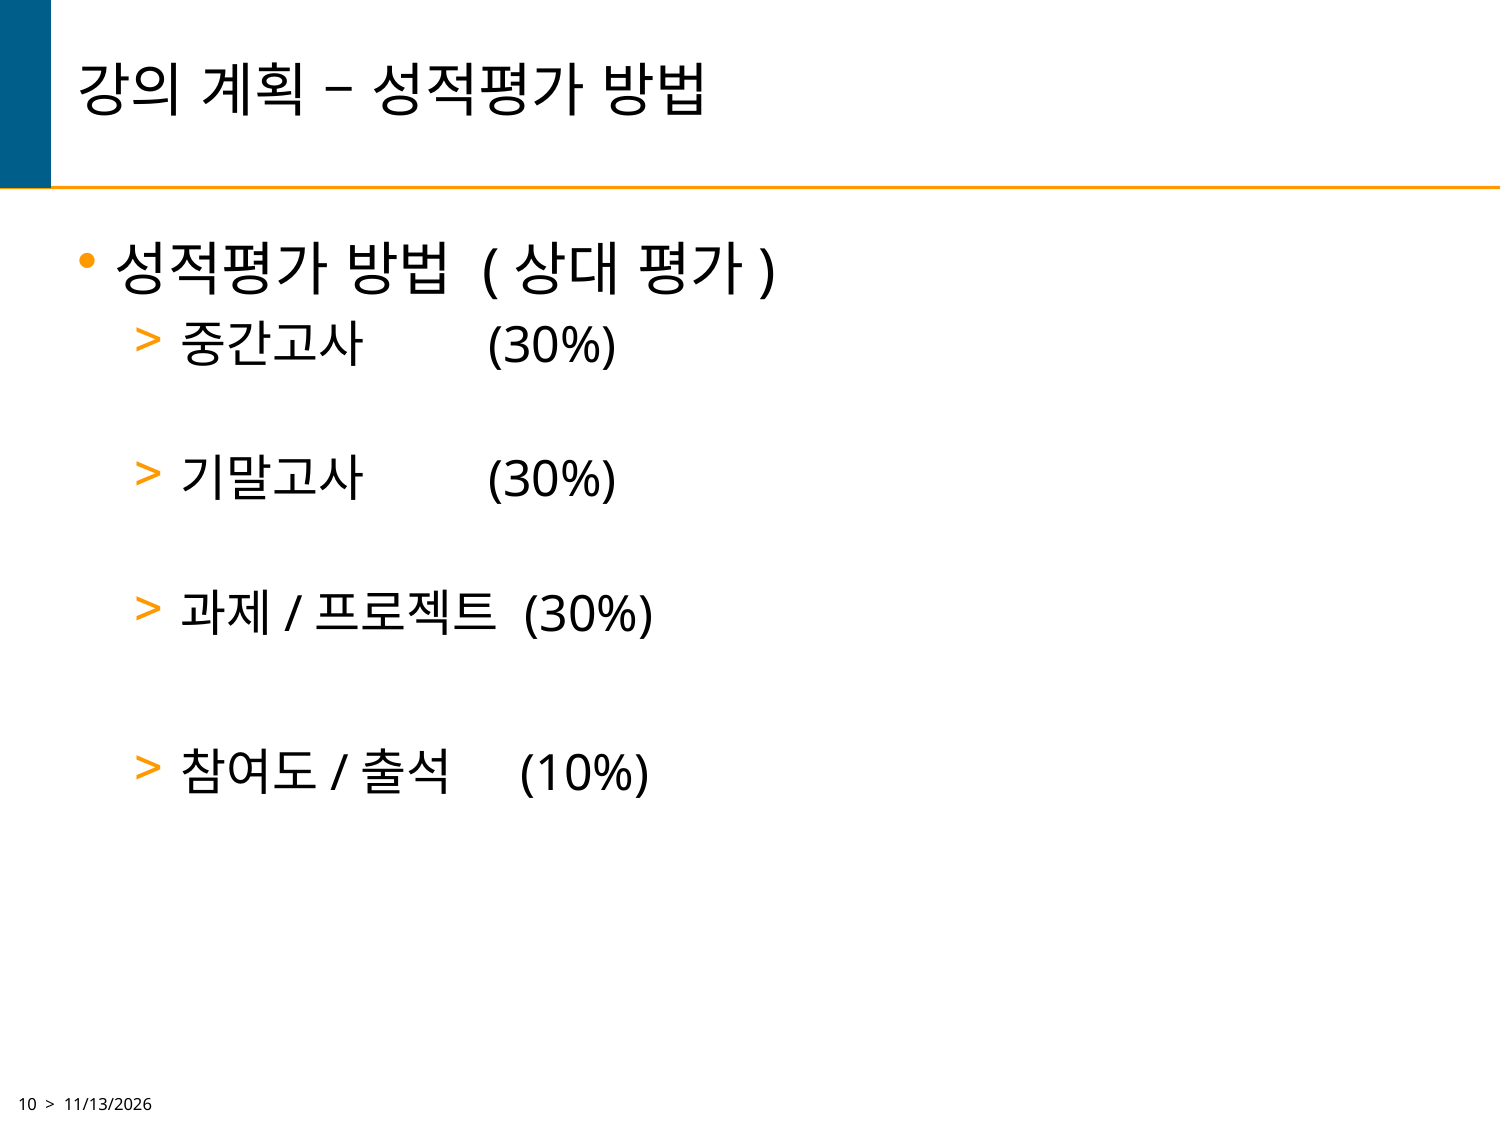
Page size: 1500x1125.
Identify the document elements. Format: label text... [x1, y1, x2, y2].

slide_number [3, 1086, 214, 1125]
list 성적평가 방법 (상대 평가) 중간고사 (30%) 기말고사 (30%) 과제/프로젝트 (30%) 참여도/출석 (10%) [62, 224, 1463, 1013]
title 강의 계획 – 성적평가 방법 [62, 0, 1463, 188]
